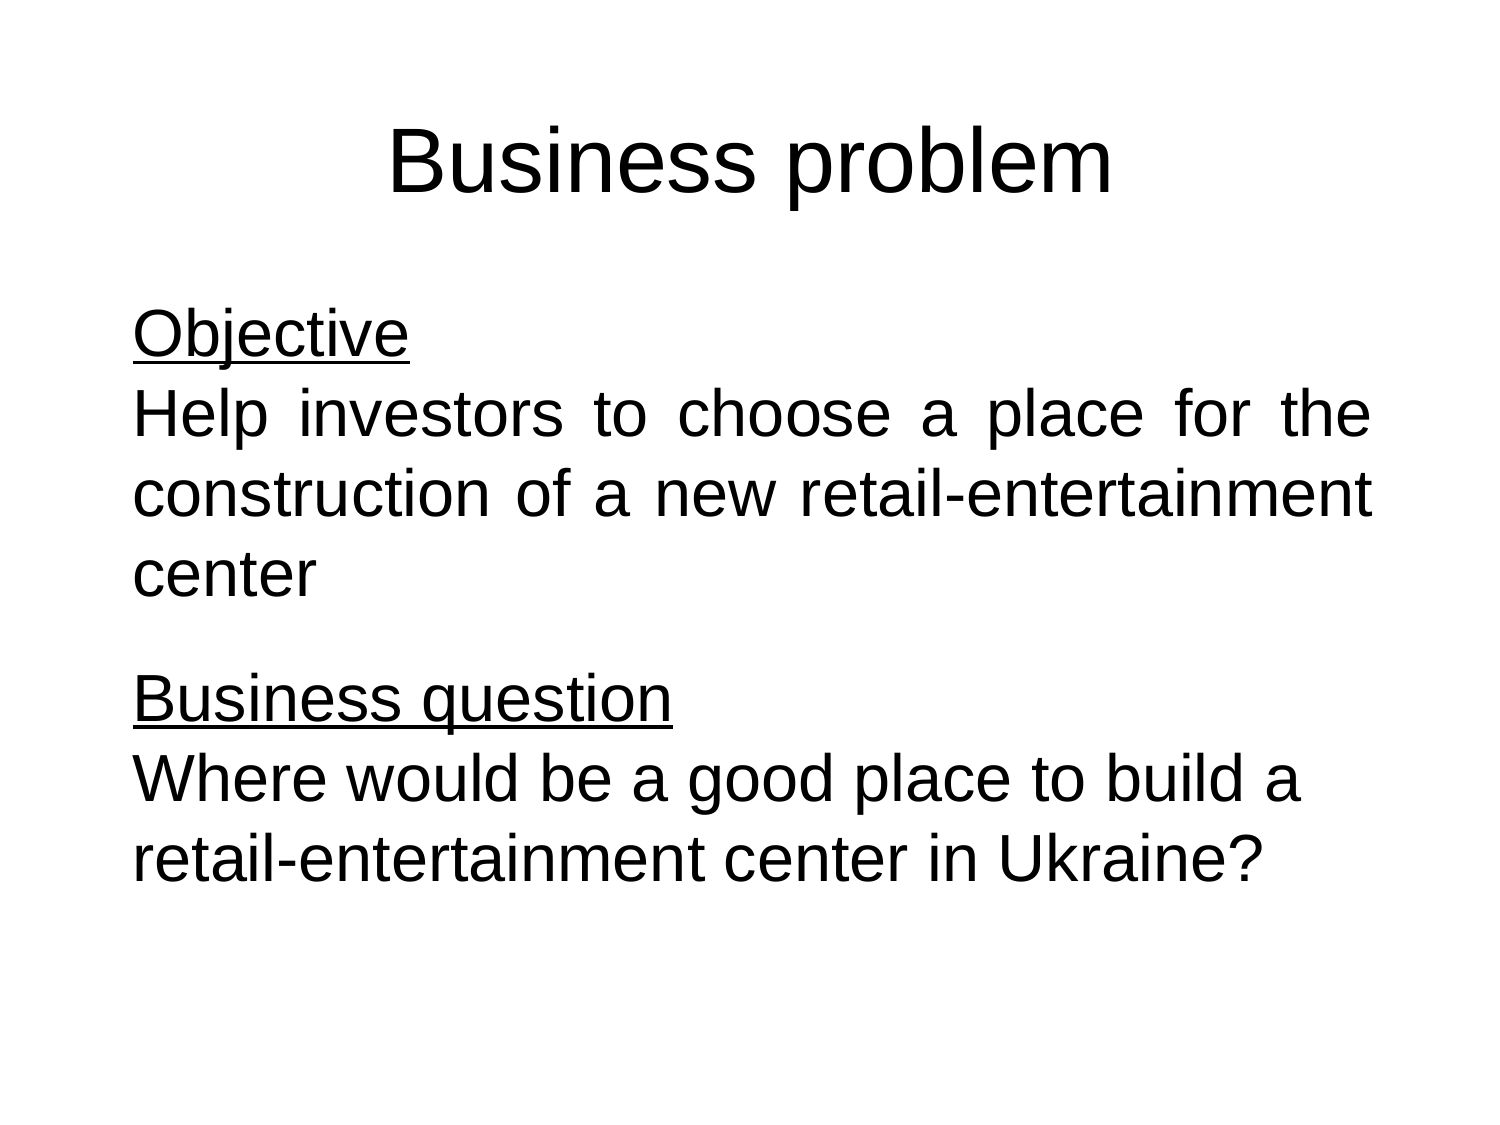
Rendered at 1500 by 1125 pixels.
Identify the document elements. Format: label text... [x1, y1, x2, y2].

subtitle Objective Help investors to choose a place for the construction of a new retail-entertainment center [117, 282, 1389, 613]
text_box Business question Where would be a good place to build a retail-entertainment center in Ukraine? [117, 647, 1389, 1013]
title Business problem [113, 100, 1389, 212]
